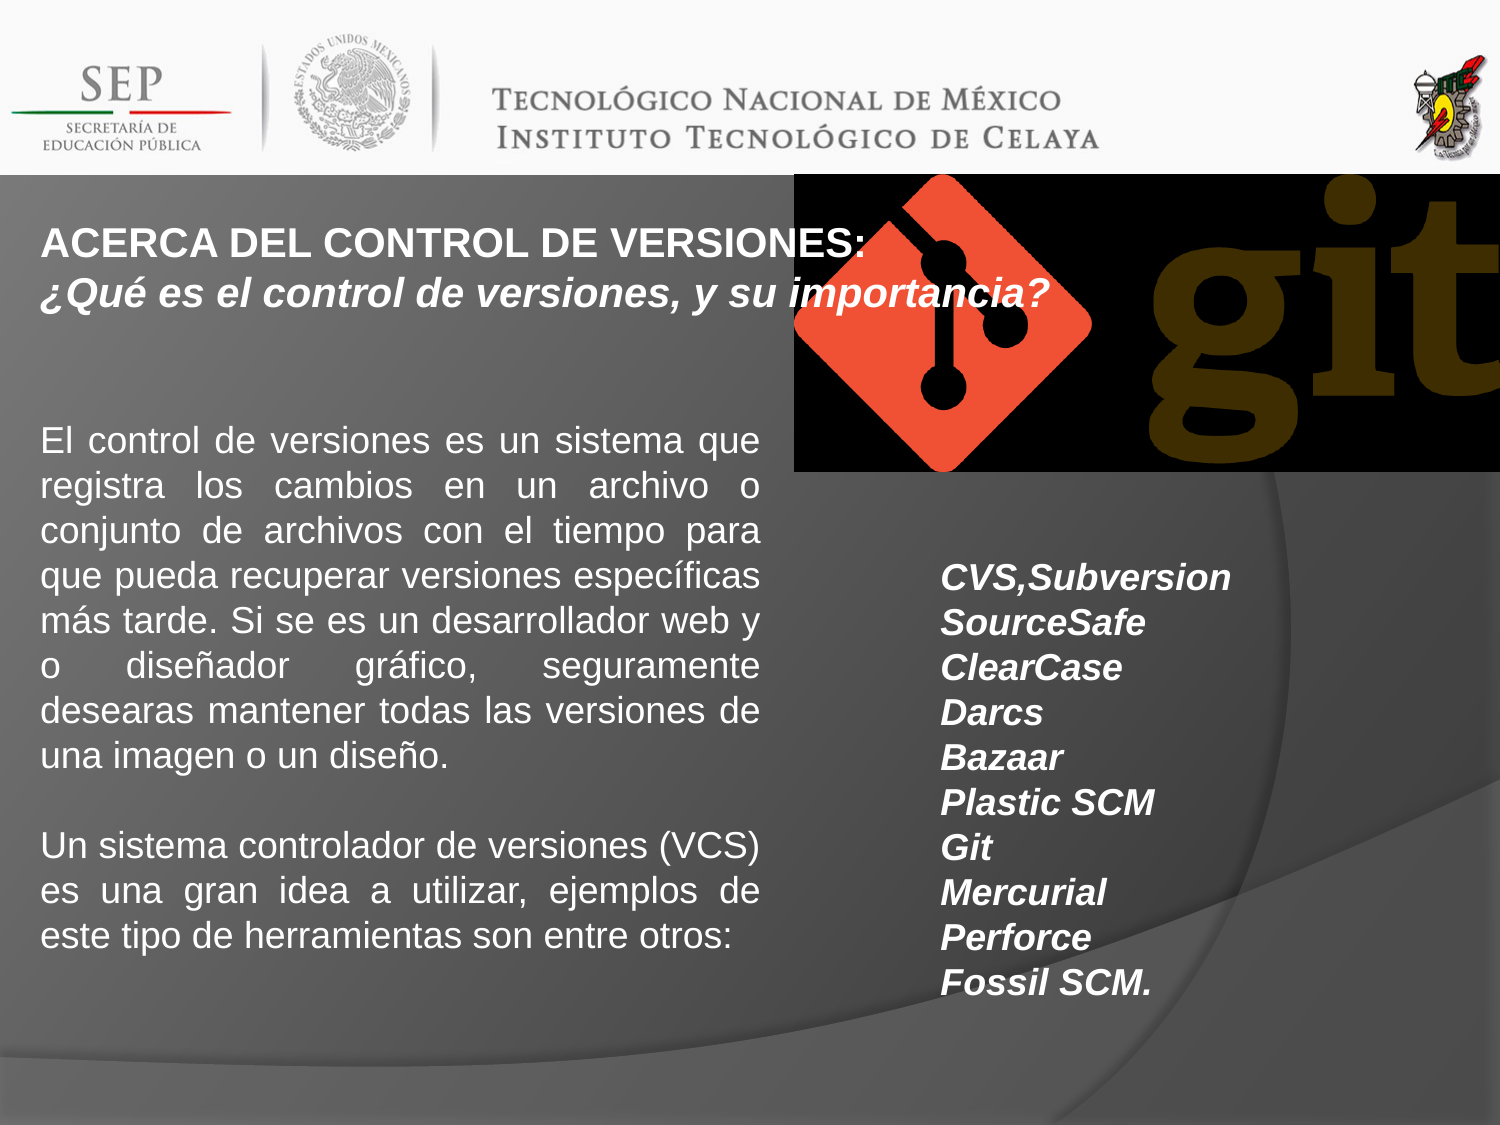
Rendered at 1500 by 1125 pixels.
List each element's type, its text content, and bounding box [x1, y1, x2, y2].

text_box El control de versiones es un sistema que registra los cambios en un archivo o conjunto de archivos con el tiempo para que pueda recuperar versiones específicas más tarde. Si se es un desarrollador web y o diseñador gráfico, seguramente desearas mantener todas las versiones de una imagen o un diseño. Un sistema controlador de versiones (VCS) es una gran idea a utilizar, ejemplos de este tipo de herramientas son entre otros: [25, 408, 776, 964]
picture [0, 0, 1500, 175]
text_box ACERCA DEL CONTROL DE VERSIONES: ¿Qué es el control de versiones, y su importancia? [25, 208, 785, 323]
text_box CVS,Subversion SourceSafe ClearCase Darcs Bazaar Plastic SCM Git Mercurial Perforce Fossil SCM. [925, 545, 1495, 1010]
picture [794, 173, 1500, 472]
